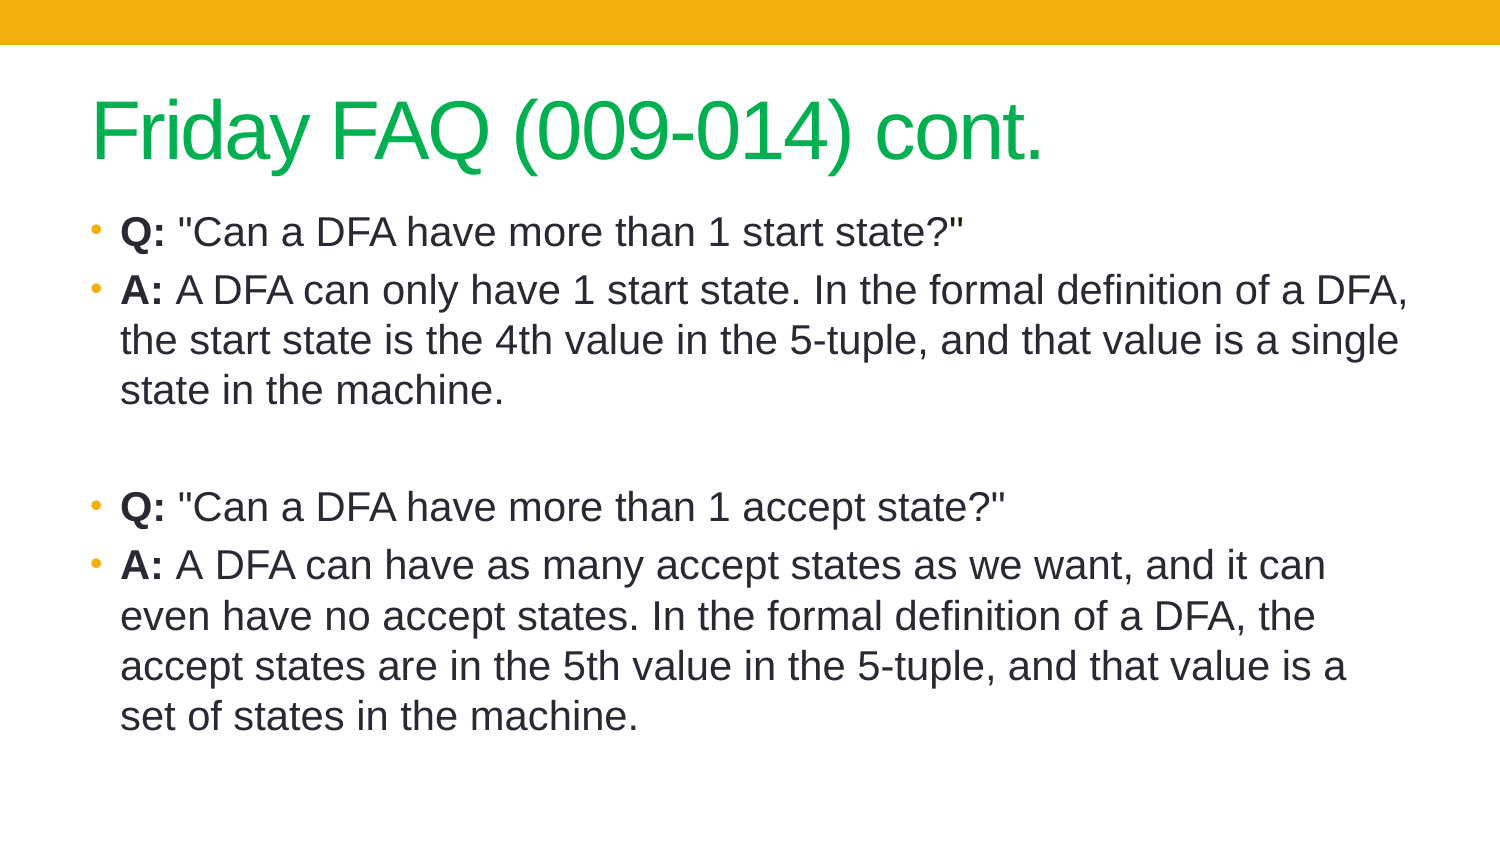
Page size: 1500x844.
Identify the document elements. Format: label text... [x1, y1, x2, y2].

title Friday FAQ (009-014) cont. [75, 65, 1425, 188]
list Q: "Can a DFA have more than 1 start state?" A: A DFA can only have 1 start state. In the formal definition of a DFA, the start state is the 4th value in the 5-tuple, and that value is a single state in the machine. Q: "Can a DFA have more than 1 accept state?" A: A DFA can have as many accept states as we want, and it can even have no accept states. In the formal definition of a DFA, the accept states are in the 5th value in the 5-tuple, and that value is a set of states in the machine. [75, 196, 1425, 797]
